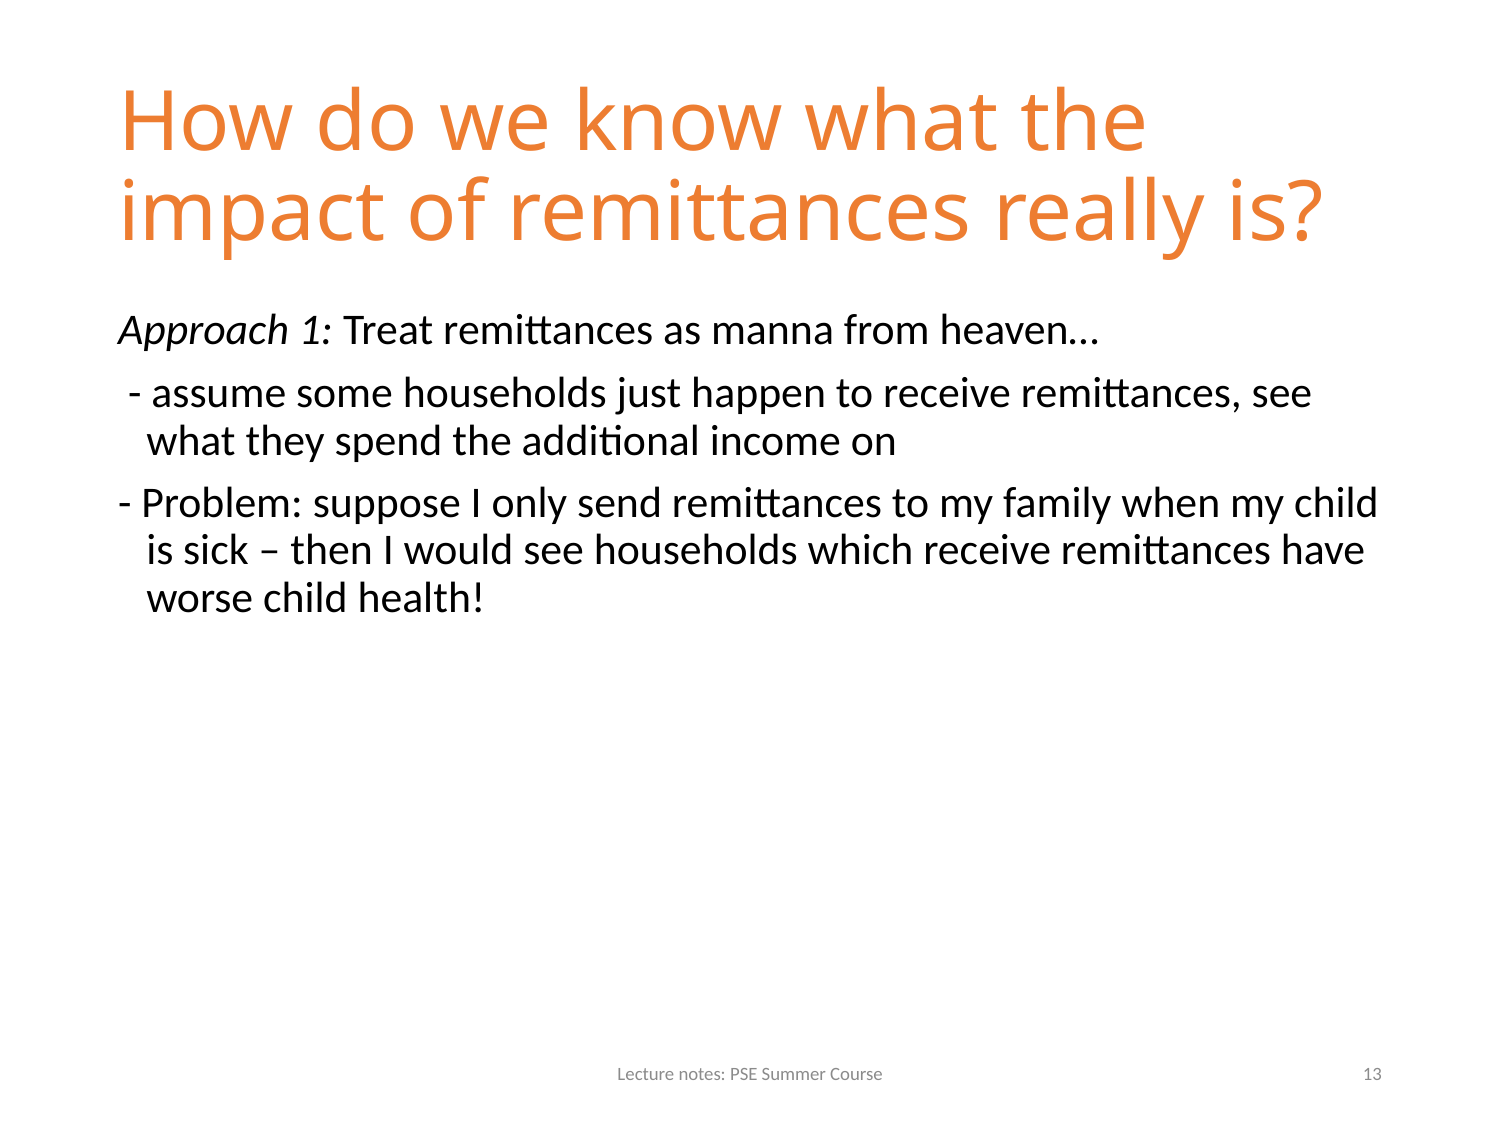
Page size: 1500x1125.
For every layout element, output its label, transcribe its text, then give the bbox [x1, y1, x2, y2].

slide_number 13 [1059, 1042, 1397, 1103]
footer Lecture notes: PSE Summer Course [496, 1042, 1004, 1103]
title How do we know what the impact of remittances really is? [103, 59, 1397, 278]
list Approach 1: Treat remittances as manna from heaven… - assume some households just happen to receive remittances, see what they spend the additional income on - Problem: suppose I only send remittances to my family when my child is sick – then I would see households which receive remittances have worse child health! [103, 299, 1397, 1014]
